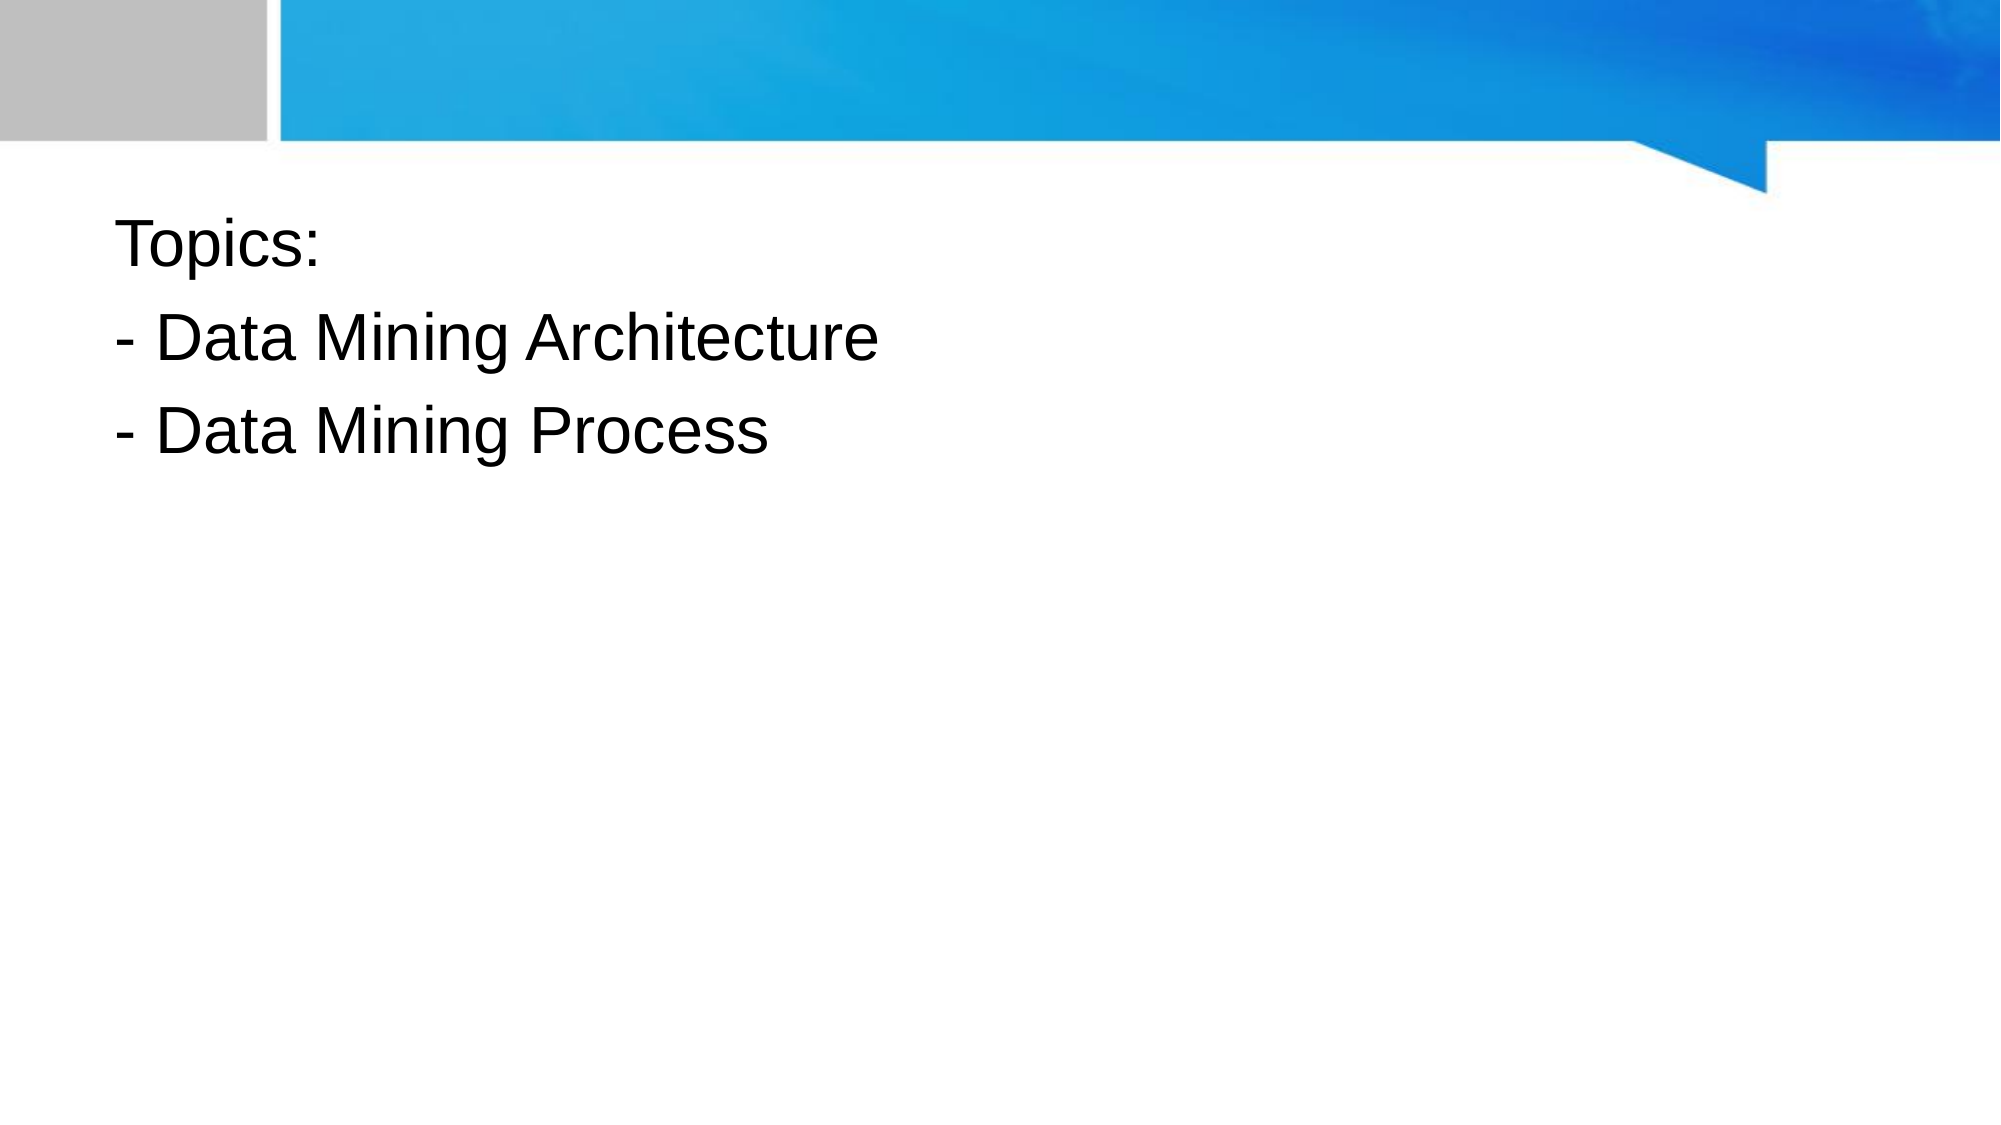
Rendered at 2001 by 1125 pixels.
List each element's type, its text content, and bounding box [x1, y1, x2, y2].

list Topics: - Data Mining Architecture - Data Mining Process [99, 192, 1900, 1006]
picture [0, 0, 2000, 1125]
